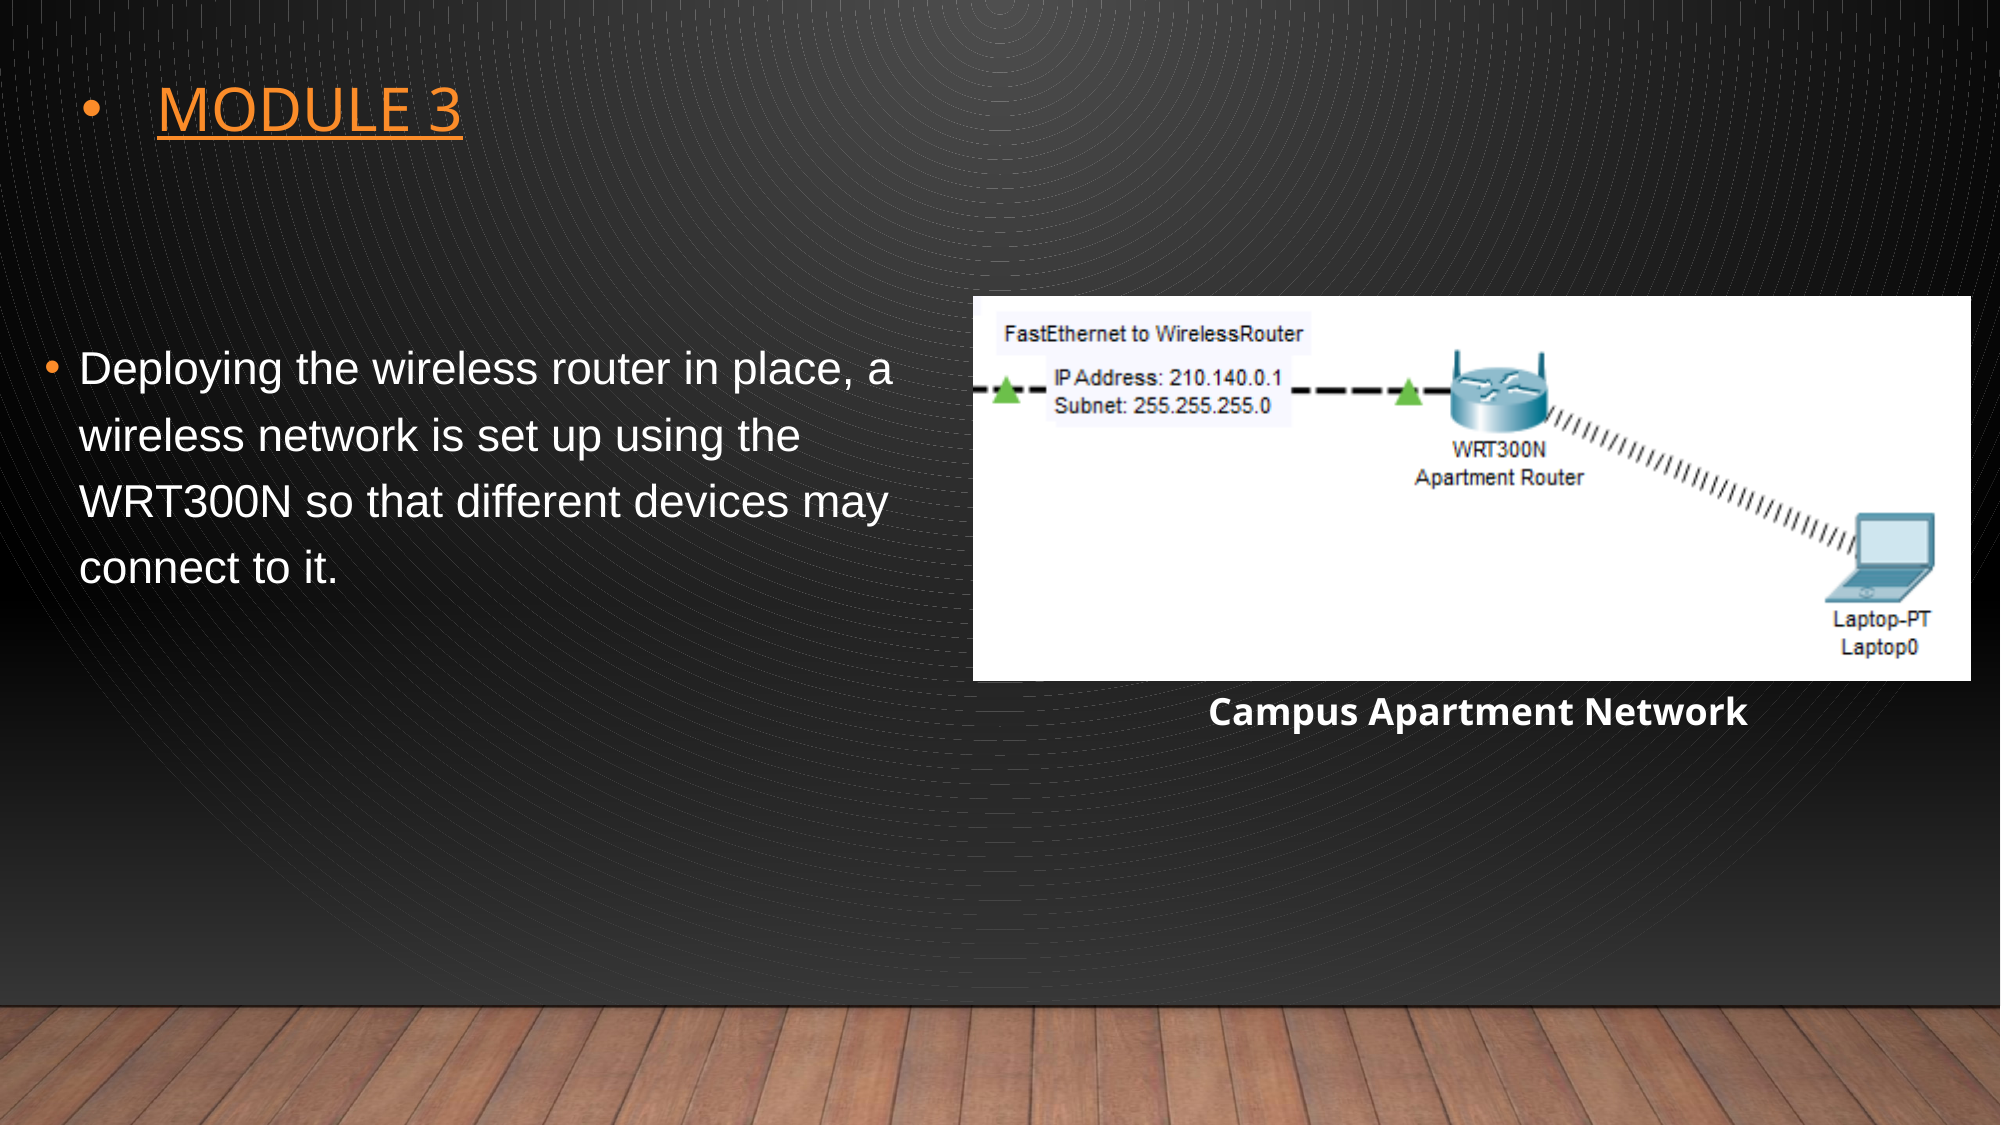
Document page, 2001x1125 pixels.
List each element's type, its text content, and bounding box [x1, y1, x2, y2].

title Module 3 [0, 54, 577, 169]
list Deploying the wireless router in place, a wireless network is set up using the WRT300N so that different devices may connect to it. [29, 320, 929, 603]
text_box Campus Apartment Network [1193, 681, 1779, 741]
picture [0, 1005, 2000, 1125]
picture [973, 296, 1971, 681]
